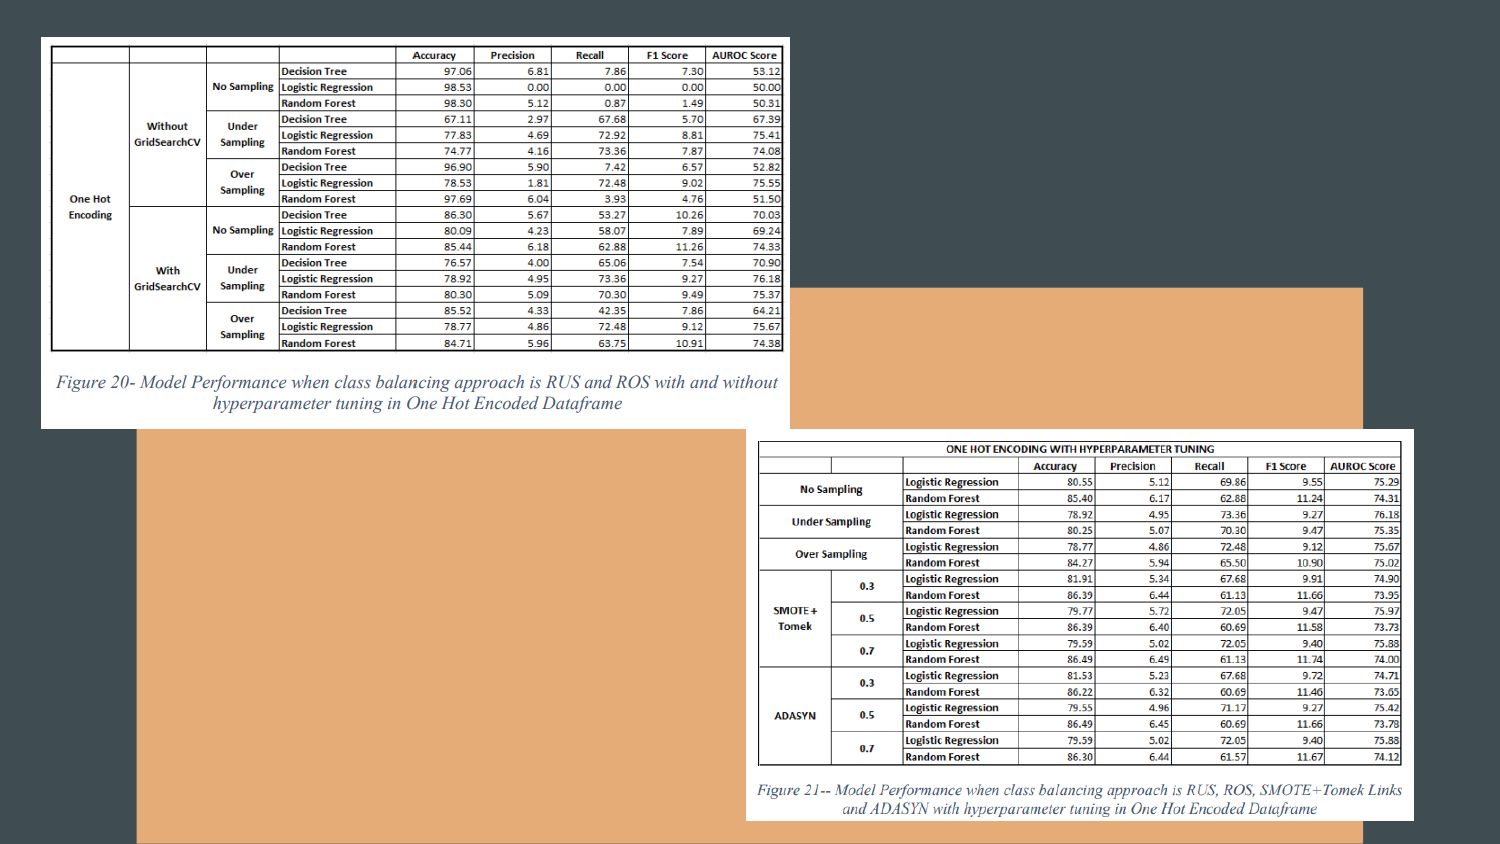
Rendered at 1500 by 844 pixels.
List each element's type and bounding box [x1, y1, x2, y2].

picture [41, 36, 1415, 821]
